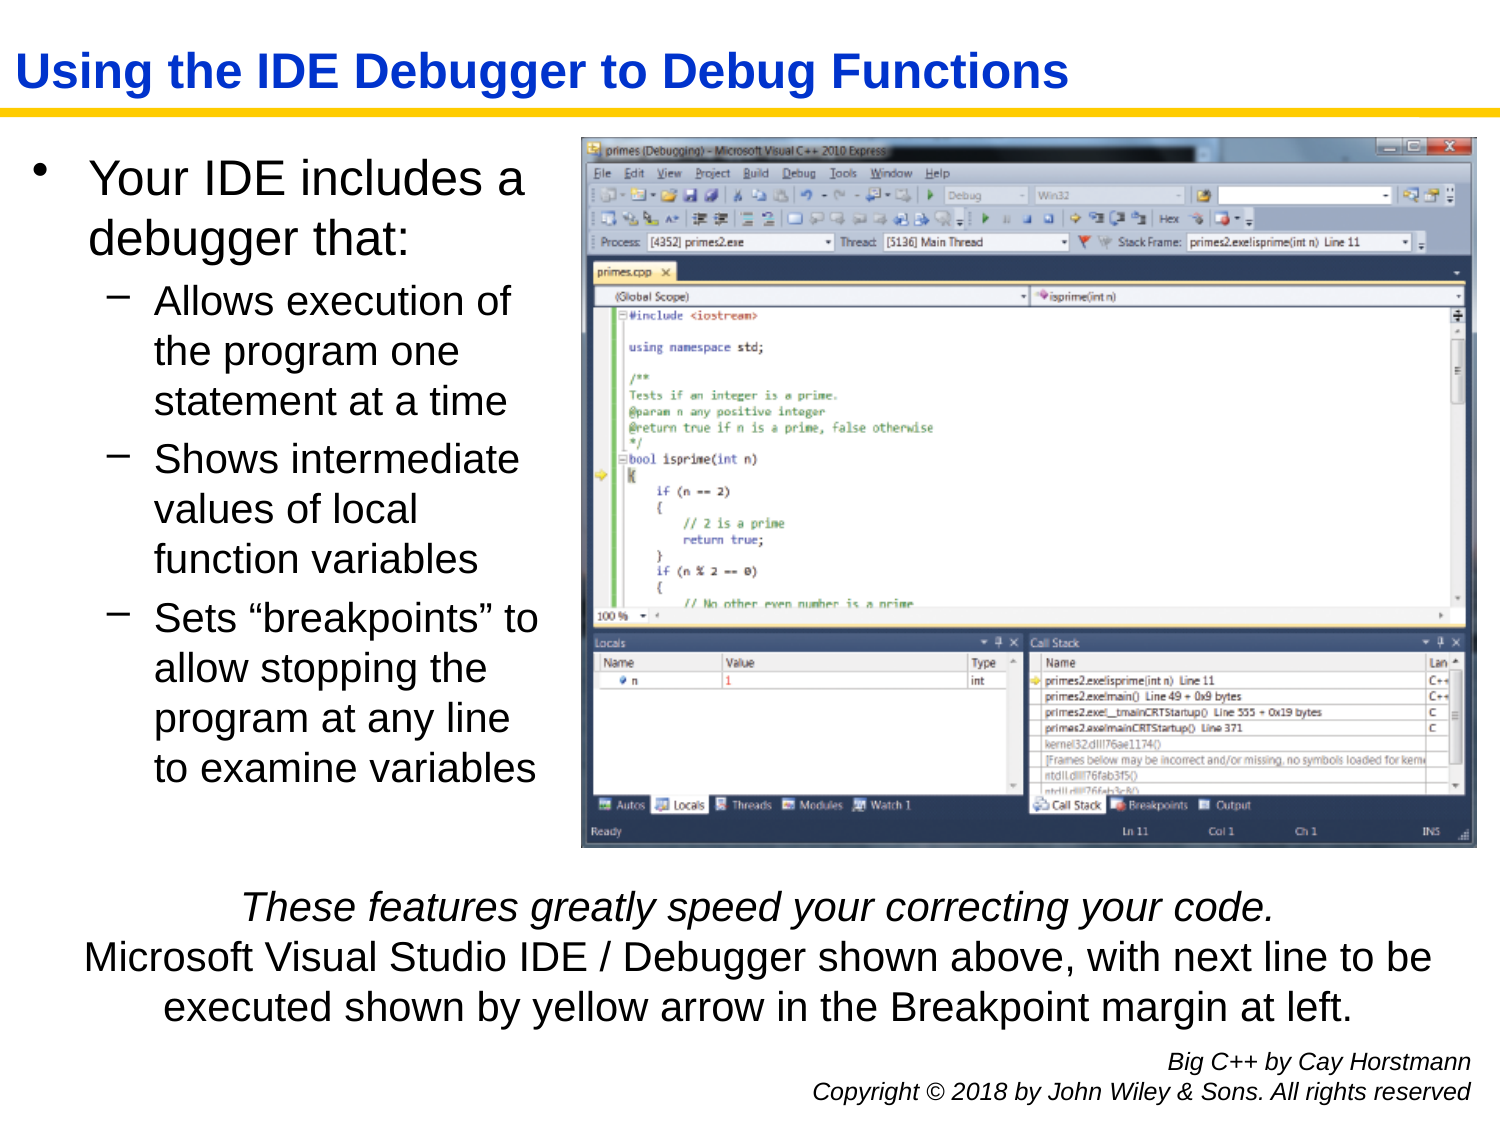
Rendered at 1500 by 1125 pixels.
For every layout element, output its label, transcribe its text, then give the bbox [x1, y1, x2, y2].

text_box These features greatly speed your correcting your code. Microsoft Visual Studio IDE / Debugger shown above, with next line to be executed shown by yellow arrow in the Breakpoint margin at left. [40, 872, 1477, 1038]
title Using the IDE Debugger to Debug Functions [0, 24, 1163, 113]
picture [581, 137, 1477, 848]
list Your IDE includes a debugger that: Allows execution of the program one statement at a time Shows intermediate values of local function variables Sets “breakpoints” to allow stopping the program at any line to examine variables [16, 137, 558, 873]
footer Big C++ by Cay Horstmann Copyright © 2018 by John Wiley & Sons. All rights reserved [624, 1037, 1488, 1101]
